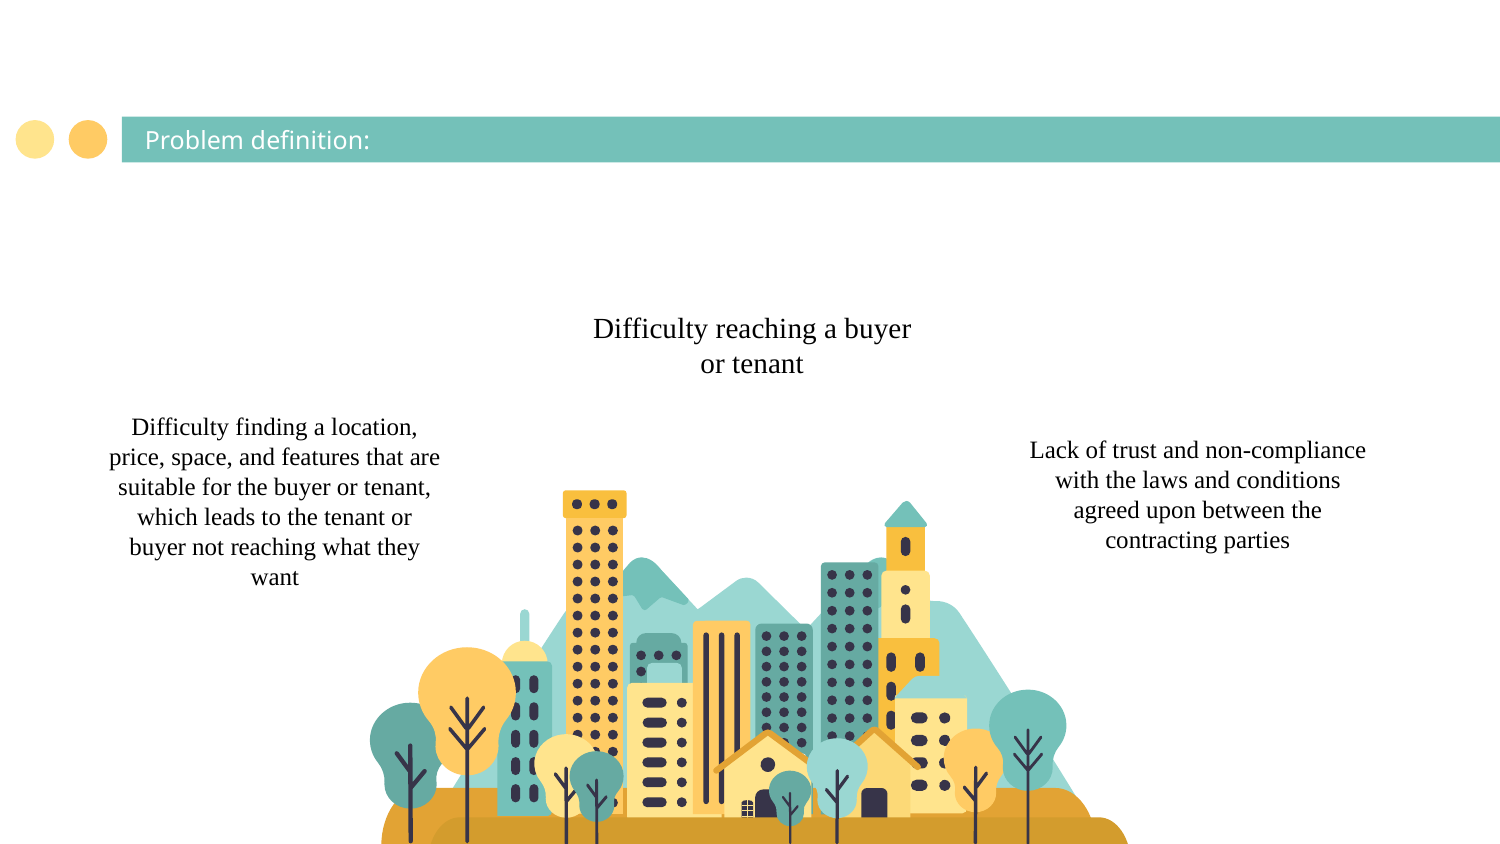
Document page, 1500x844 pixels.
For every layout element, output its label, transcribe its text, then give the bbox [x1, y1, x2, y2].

subtitle Lack of trust and non-compliance with the laws and conditions agreed upon between the contracting parties [1014, 418, 1382, 581]
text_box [368, 489, 1132, 844]
subtitle Difficulty reaching a buyer or tenant [568, 294, 936, 456]
title Problem definition: [129, 118, 952, 170]
subtitle Difficulty finding a location, price, space, and features that are suitable for the buyer or tenant, which leads to the tenant or buyer not reaching what they want [91, 395, 459, 558]
